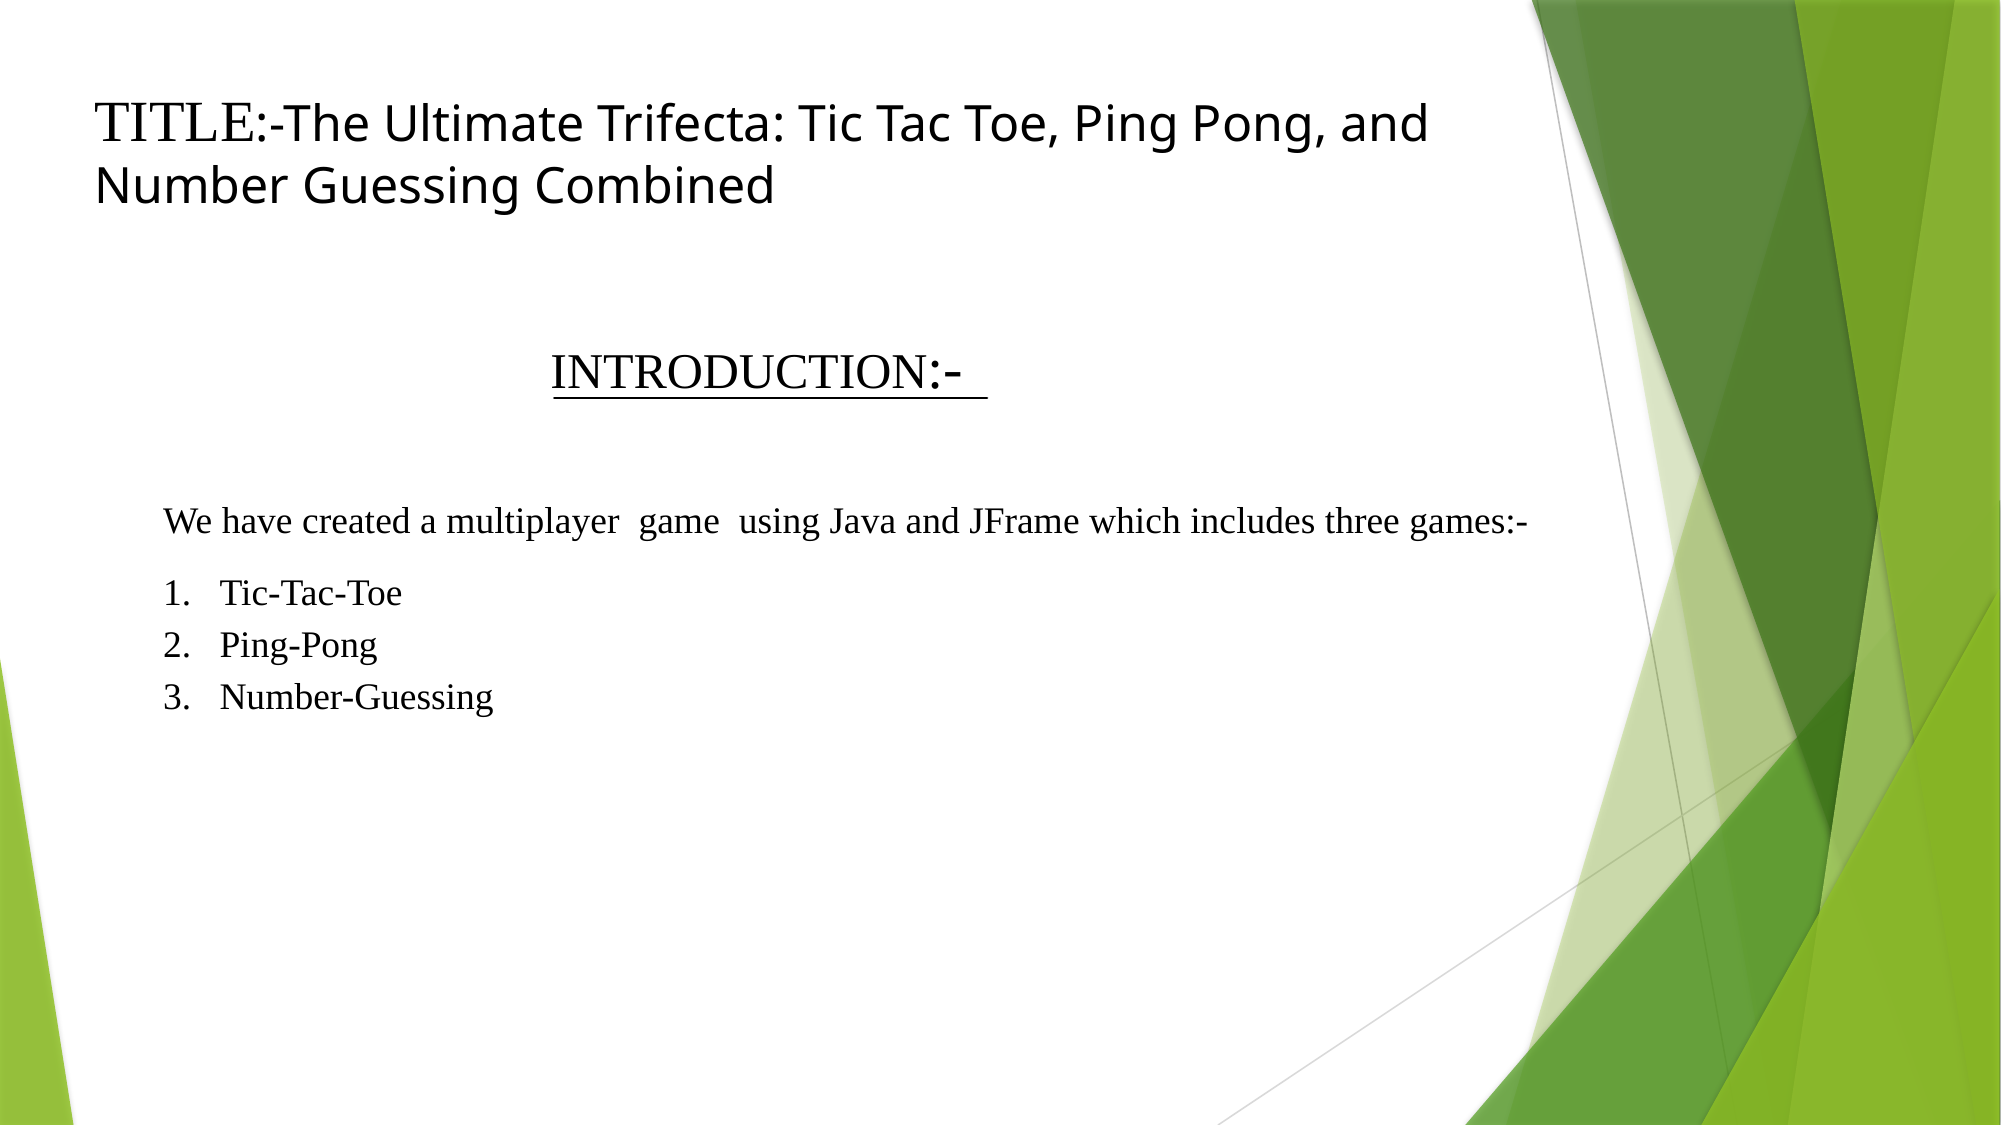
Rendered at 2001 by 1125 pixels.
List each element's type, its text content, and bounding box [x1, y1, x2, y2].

text_box We have created a multiplayer game using Java and JFrame which includes three games:- Tic-Tac-Toe Ping-Pong Number-Guessing [148, 481, 1554, 724]
text_box TITLE:-The Ultimate Trifecta: Tic Tac Toe, Ping Pong, and Number Guessing Combined [79, 75, 1554, 221]
text_box INTRODUCTION:- [535, 322, 1083, 408]
